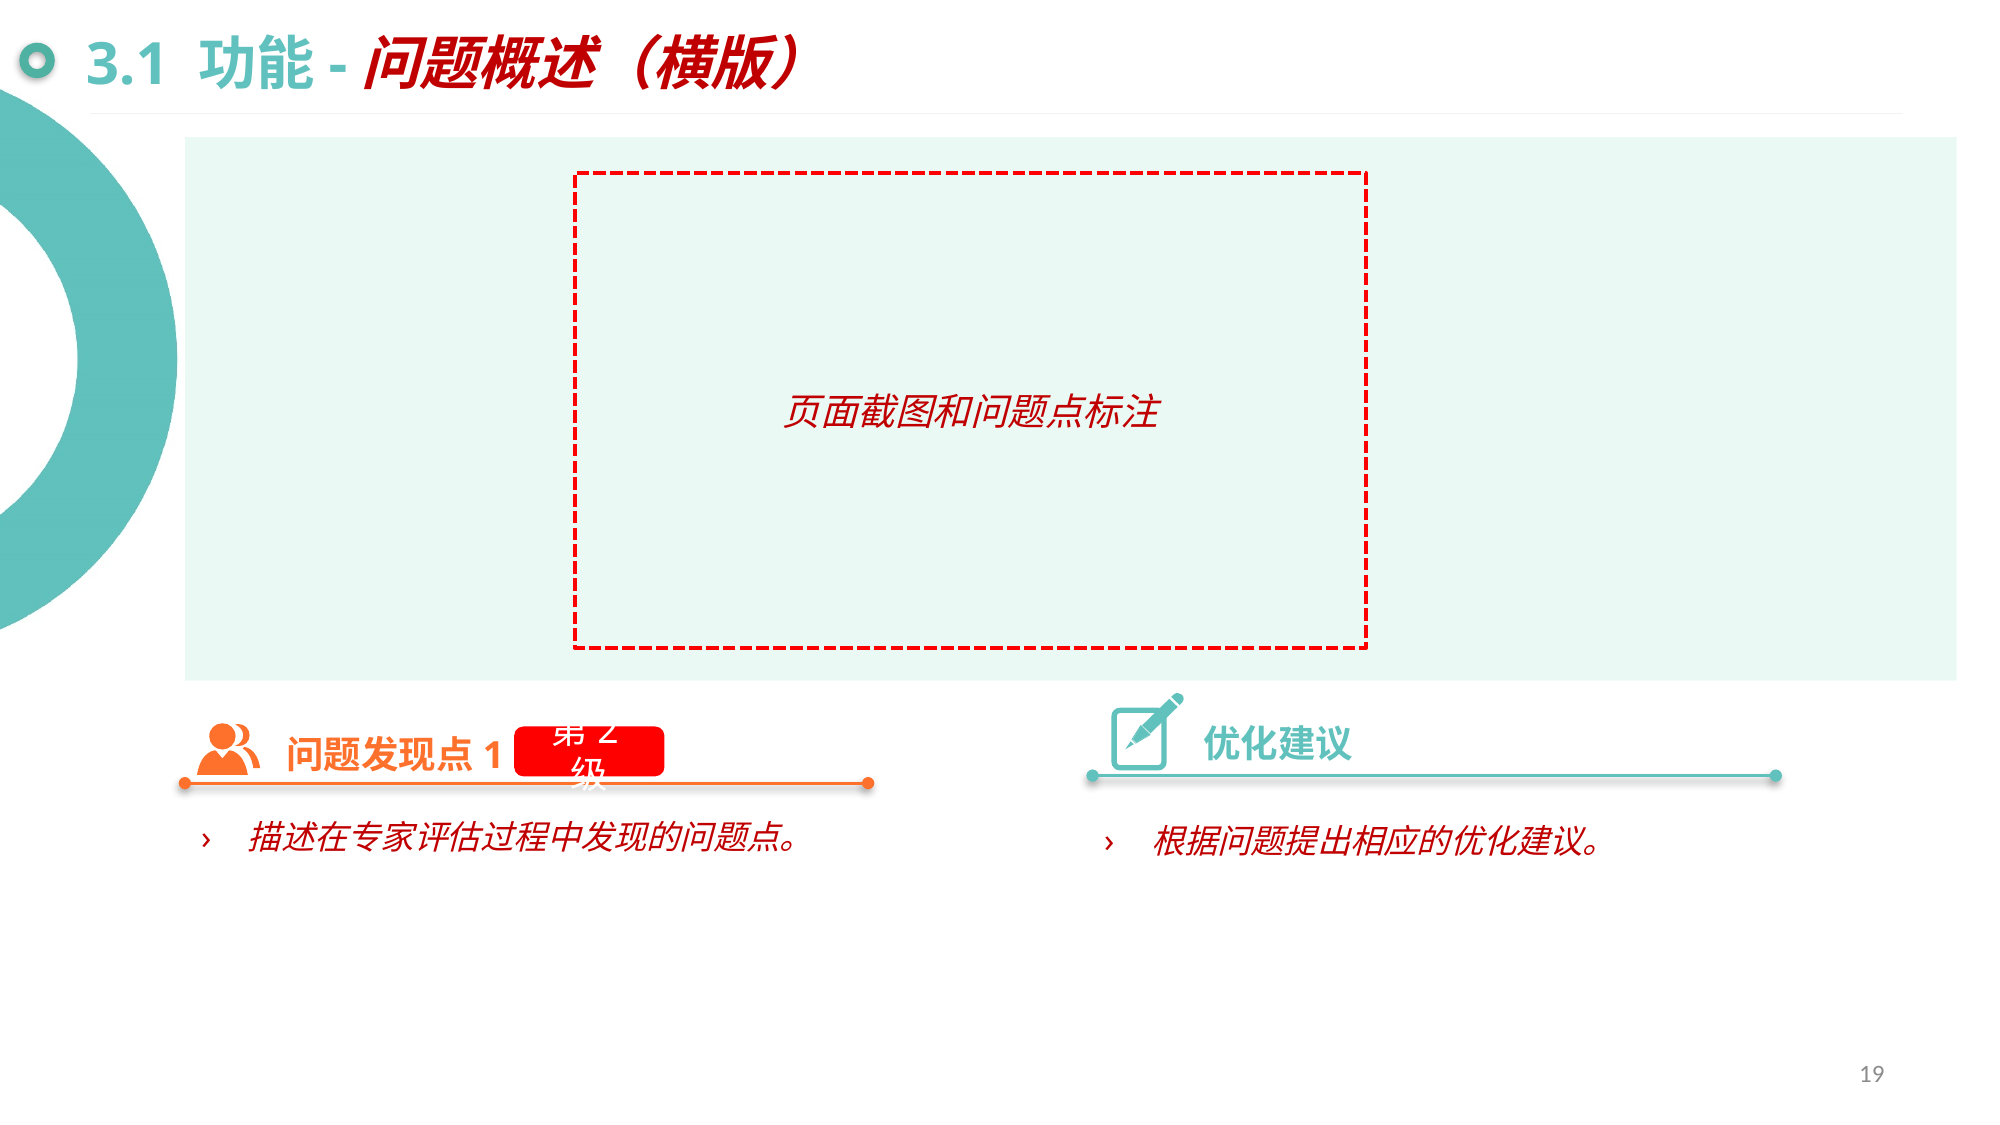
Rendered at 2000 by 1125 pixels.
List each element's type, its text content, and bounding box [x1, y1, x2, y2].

text_box 根据问题提出相应的优化建议。 [1089, 792, 1815, 868]
text_box 3.1 功能-问题概述（横版） [71, 19, 1662, 104]
text_box [1171, 692, 1184, 706]
text_box [209, 723, 236, 750]
picture [0, 0, 2000, 1125]
slide_number 19 [1433, 1042, 1900, 1103]
text_box 优化建议 [1188, 712, 1448, 773]
text_box [1125, 741, 1134, 750]
text_box [185, 137, 1957, 681]
text_box 第2级 [513, 725, 666, 778]
text_box [1131, 724, 1151, 744]
text_box [196, 750, 248, 775]
text_box [1111, 707, 1167, 771]
text_box 页面截图和问题点标注 [573, 171, 1368, 650]
text_box [235, 724, 261, 769]
text_box [1142, 698, 1178, 734]
text_box 问题发现点1 [271, 723, 531, 782]
text_box [1133, 728, 1148, 742]
text_box 描述在专家评估过程中发现的问题点。 [186, 789, 908, 864]
